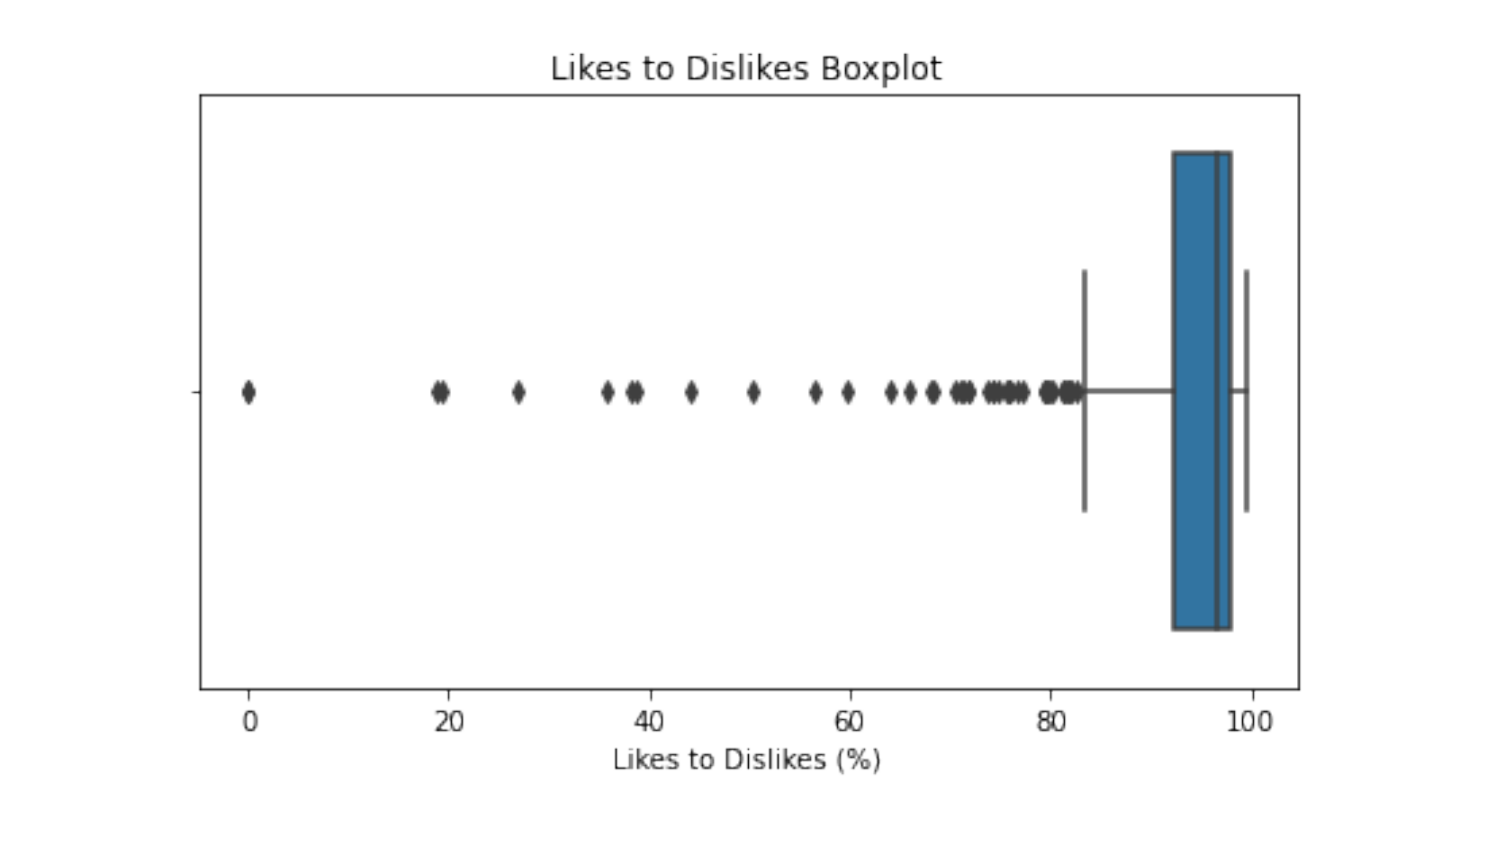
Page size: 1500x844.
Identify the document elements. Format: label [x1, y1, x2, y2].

picture [169, 35, 1315, 792]
